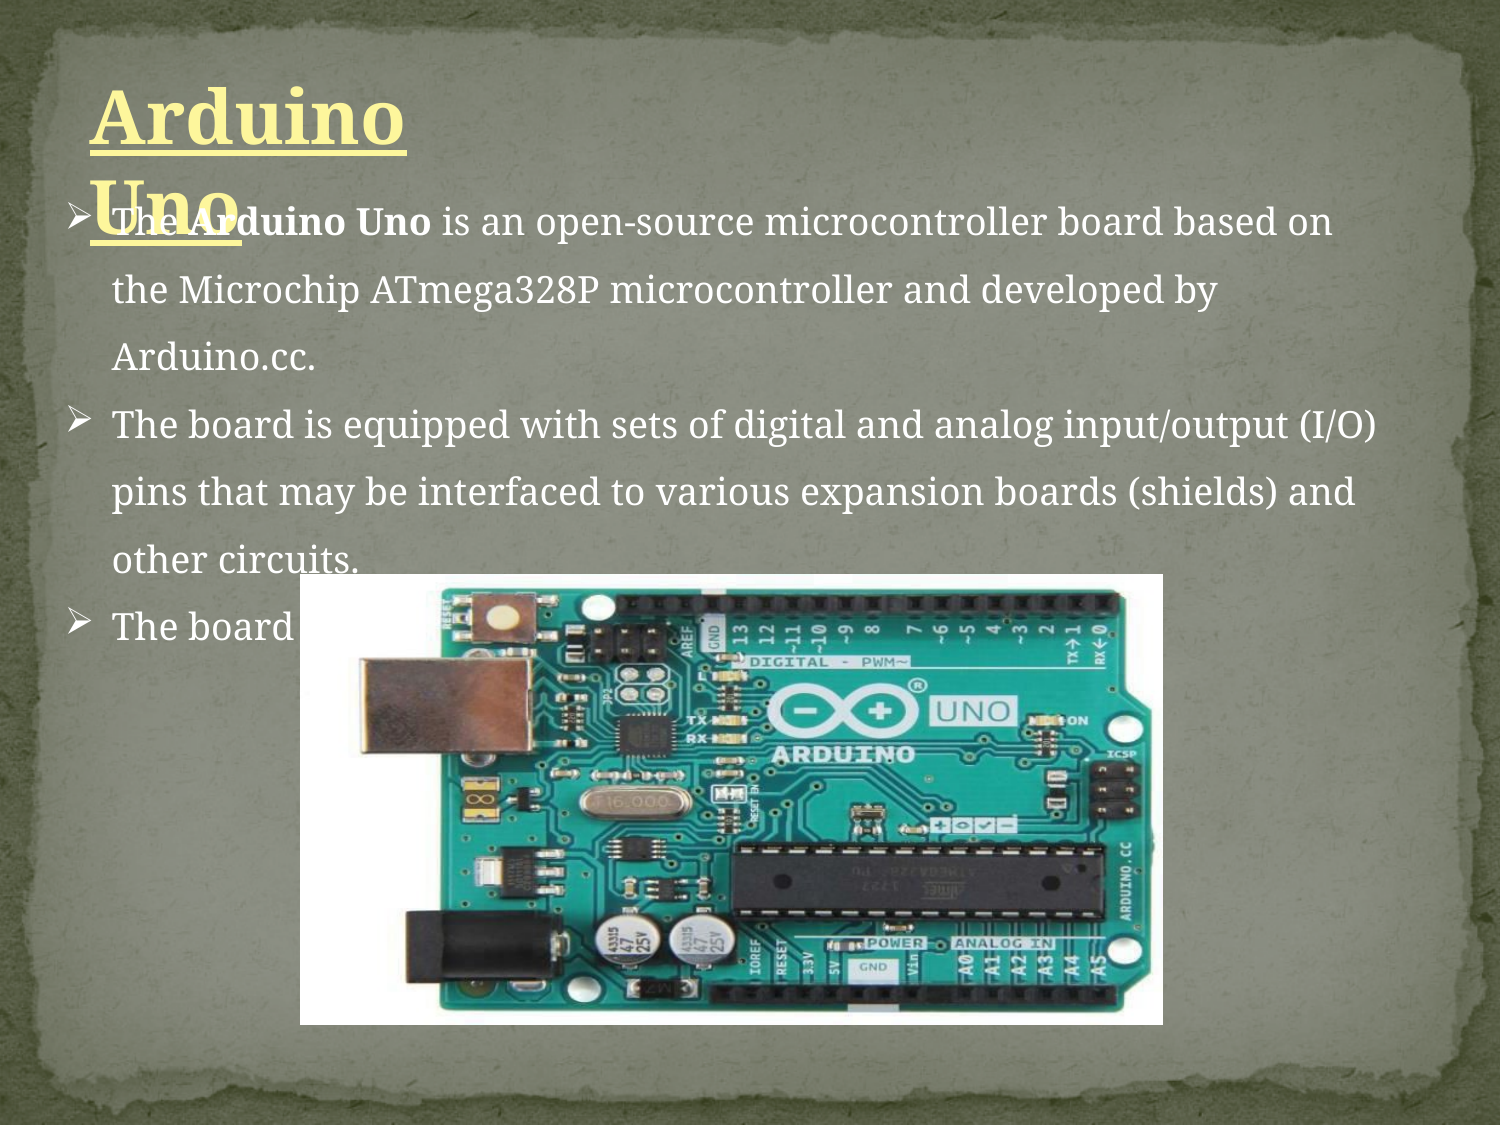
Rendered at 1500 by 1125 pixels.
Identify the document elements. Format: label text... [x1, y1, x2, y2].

text_box Arduino Uno [74, 62, 588, 168]
picture [300, 574, 1163, 1025]
text_box The Arduino Uno is an open-source microcontroller board based on the Microchip ATmega328P microcontroller and developed by Arduino.cc. The board is equipped with sets of digital and analog input/output (I/O) pins that may be interfaced to various expansion boards (shields) and other circuits. The board has 14 Digital pins, 6 Analog pins, [49, 168, 1413, 656]
